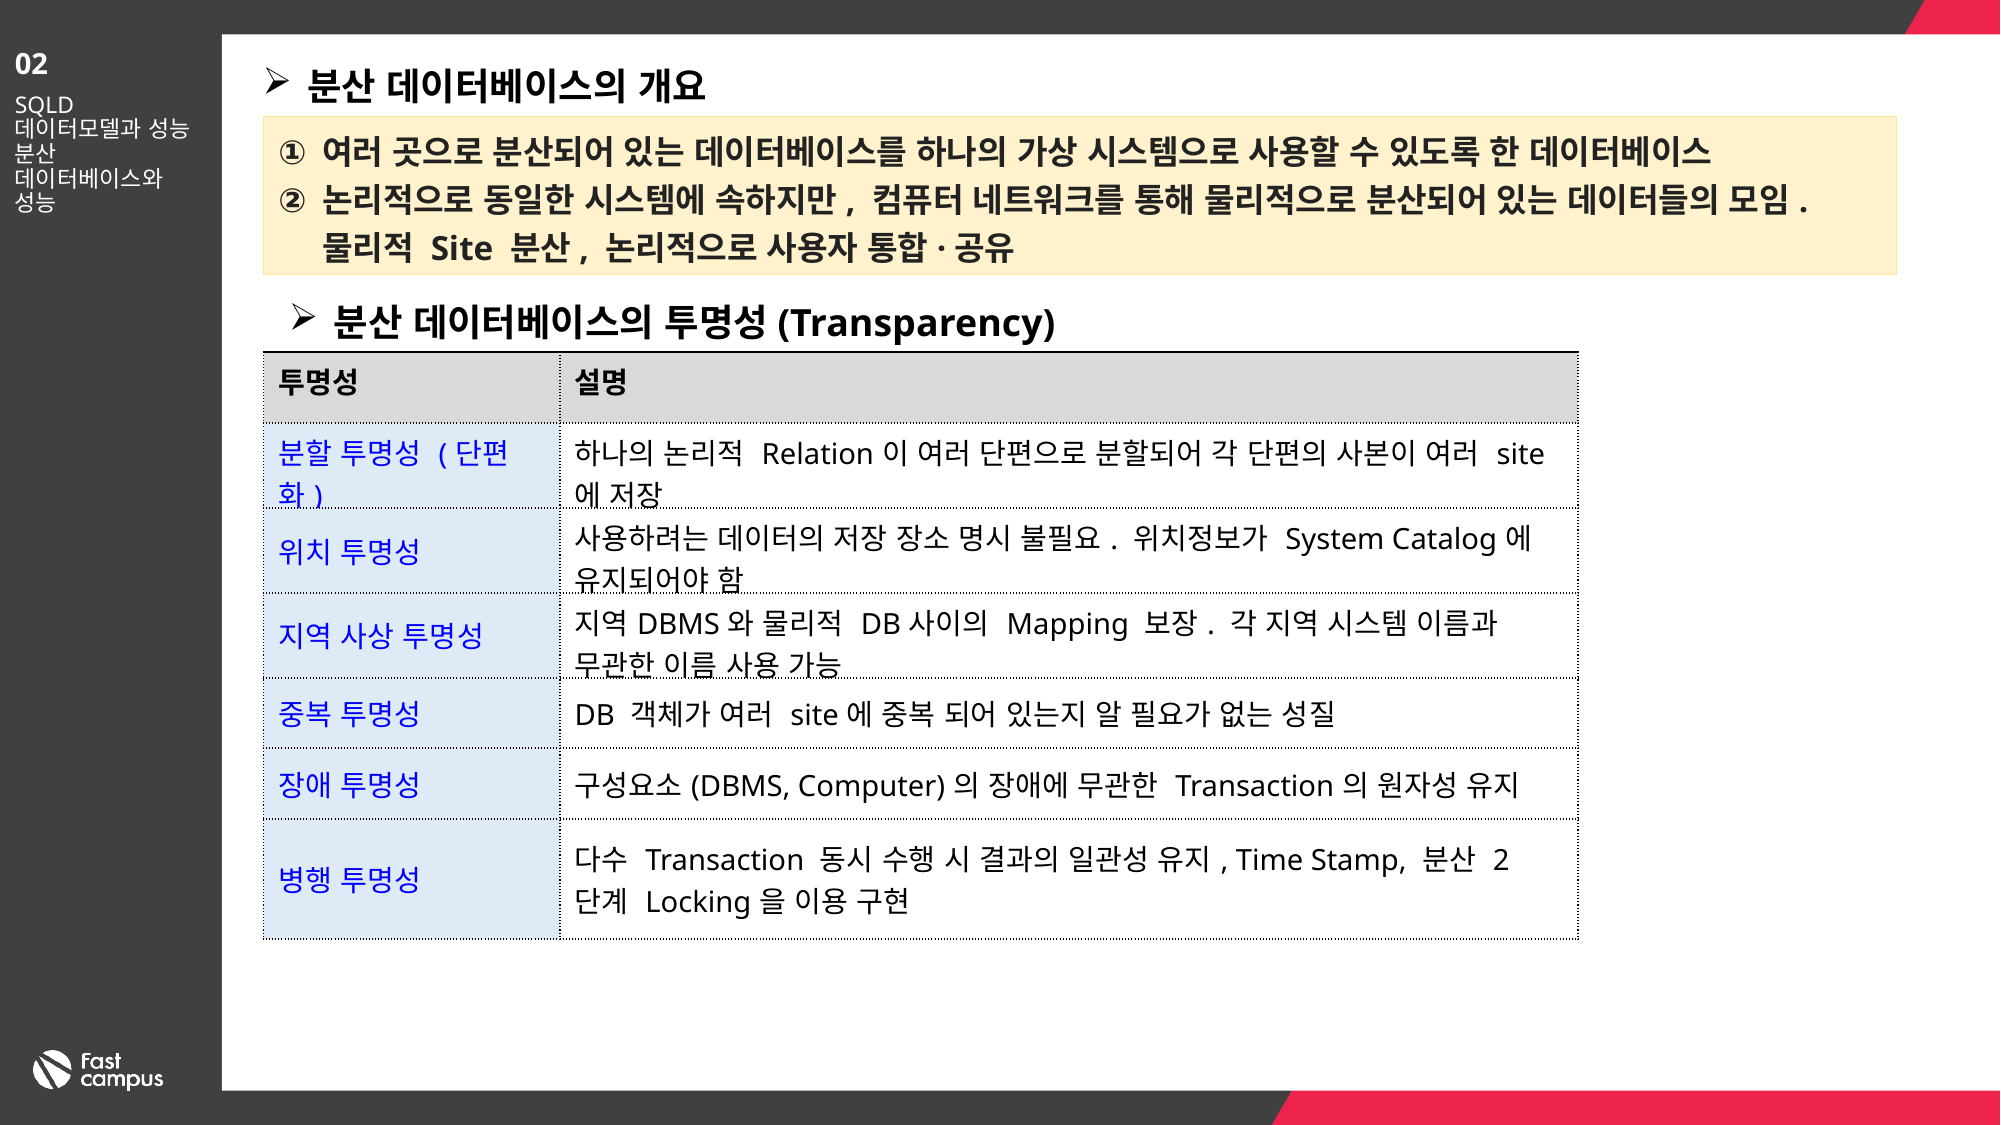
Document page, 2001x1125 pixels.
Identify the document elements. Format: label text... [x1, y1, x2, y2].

table_header 투명성 [264, 353, 560, 423]
table_cell 병행 투명성 [264, 819, 560, 939]
table_cell 장애 투명성 [264, 748, 560, 819]
table_cell 중복 투명성 [264, 678, 560, 748]
table_cell DB 객체가 여러 site에 중복 되어 있는지 알 필요가 없는 성질 [560, 678, 1578, 748]
list SQLD 데이터모델과 성능 분산 데이터베이스와 성능 [0, 86, 223, 291]
text_box 여러 곳으로 분산되어 있는 데이터베이스를 하나의 가상 시스템으로 사용할 수 있도록 한 데이터베이스 논리적으로 동일한 시스템에 속하지만, 컴퓨터 네트워크를 통해 물리적으로 분산되어 있는 데이터들의 모임. 물리적 Site 분산, 논리적으로 사용자 통합·공유 [263, 116, 1897, 275]
text_box 분산 데이터베이스의 투명성(Transparency) [274, 291, 1071, 351]
table_cell 지역DBMS와 물리적 DB사이의 Mapping 보장. 각 지역 시스템 이름과 무관한 이름 사용 가능 [560, 593, 1578, 678]
picture [33, 1050, 163, 1091]
table_header 설명 [560, 353, 1578, 423]
table_cell 지역 사상 투명성 [264, 593, 560, 678]
table_cell 구성요소(DBMS, Computer)의 장애에 무관한 Transaction의 원자성 유지 [560, 748, 1578, 819]
table_cell 사용하려는 데이터의 저장 장소 명시 불필요. 위치정보가 System Catalog에 유지되어야 함 [560, 508, 1578, 593]
table_cell 다수 Transaction 동시 수행 시 결과의 일관성 유지, Time Stamp, 분산 2단계 Locking을 이용 구현 [560, 819, 1578, 939]
list 02 [0, 41, 223, 86]
table_cell 분할 투명성 (단편화) [264, 423, 560, 508]
table_cell 하나의 논리적 Relation이 여러 단편으로 분할되어 각 단편의 사본이 여러 site에 저장 [560, 423, 1578, 508]
text_box 분산 데이터베이스의 개요 [247, 55, 723, 116]
table_cell 위치 투명성 [264, 508, 560, 593]
